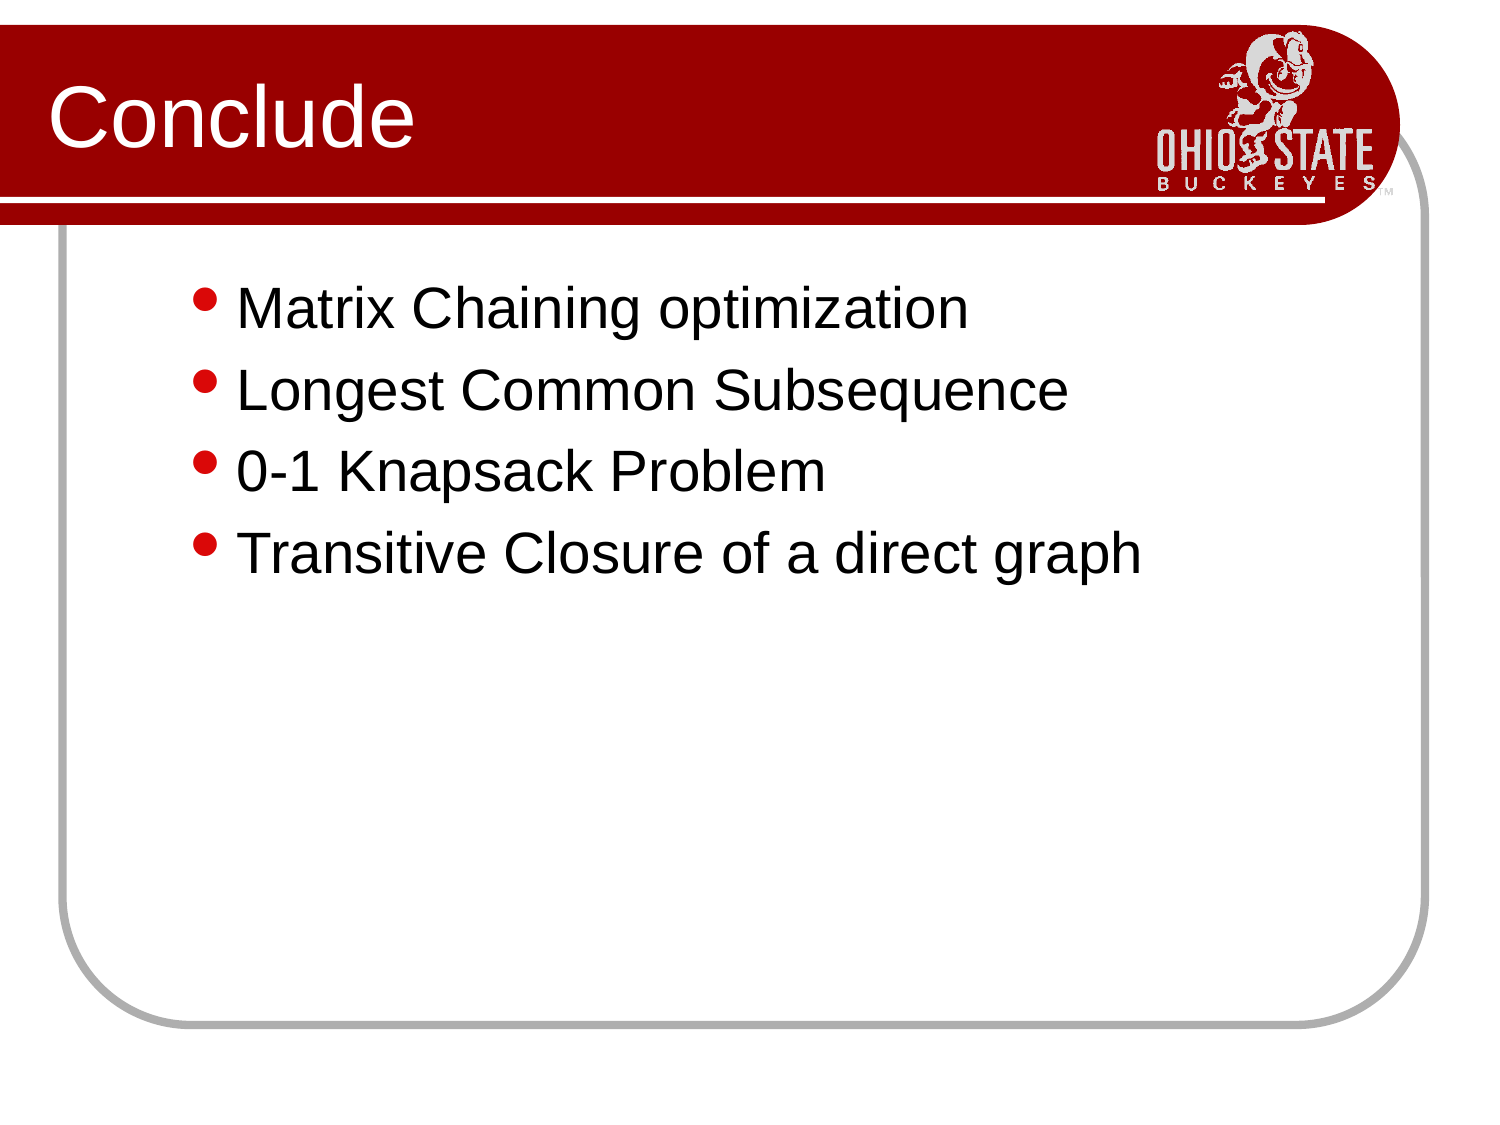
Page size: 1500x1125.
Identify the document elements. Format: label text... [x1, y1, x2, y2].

list Matrix Chaining optimization Longest Common Subsequence 0-1 Knapsack Problem Transitive Closure of a direct graph [99, 262, 1401, 988]
title Conclude [31, 37, 1201, 188]
